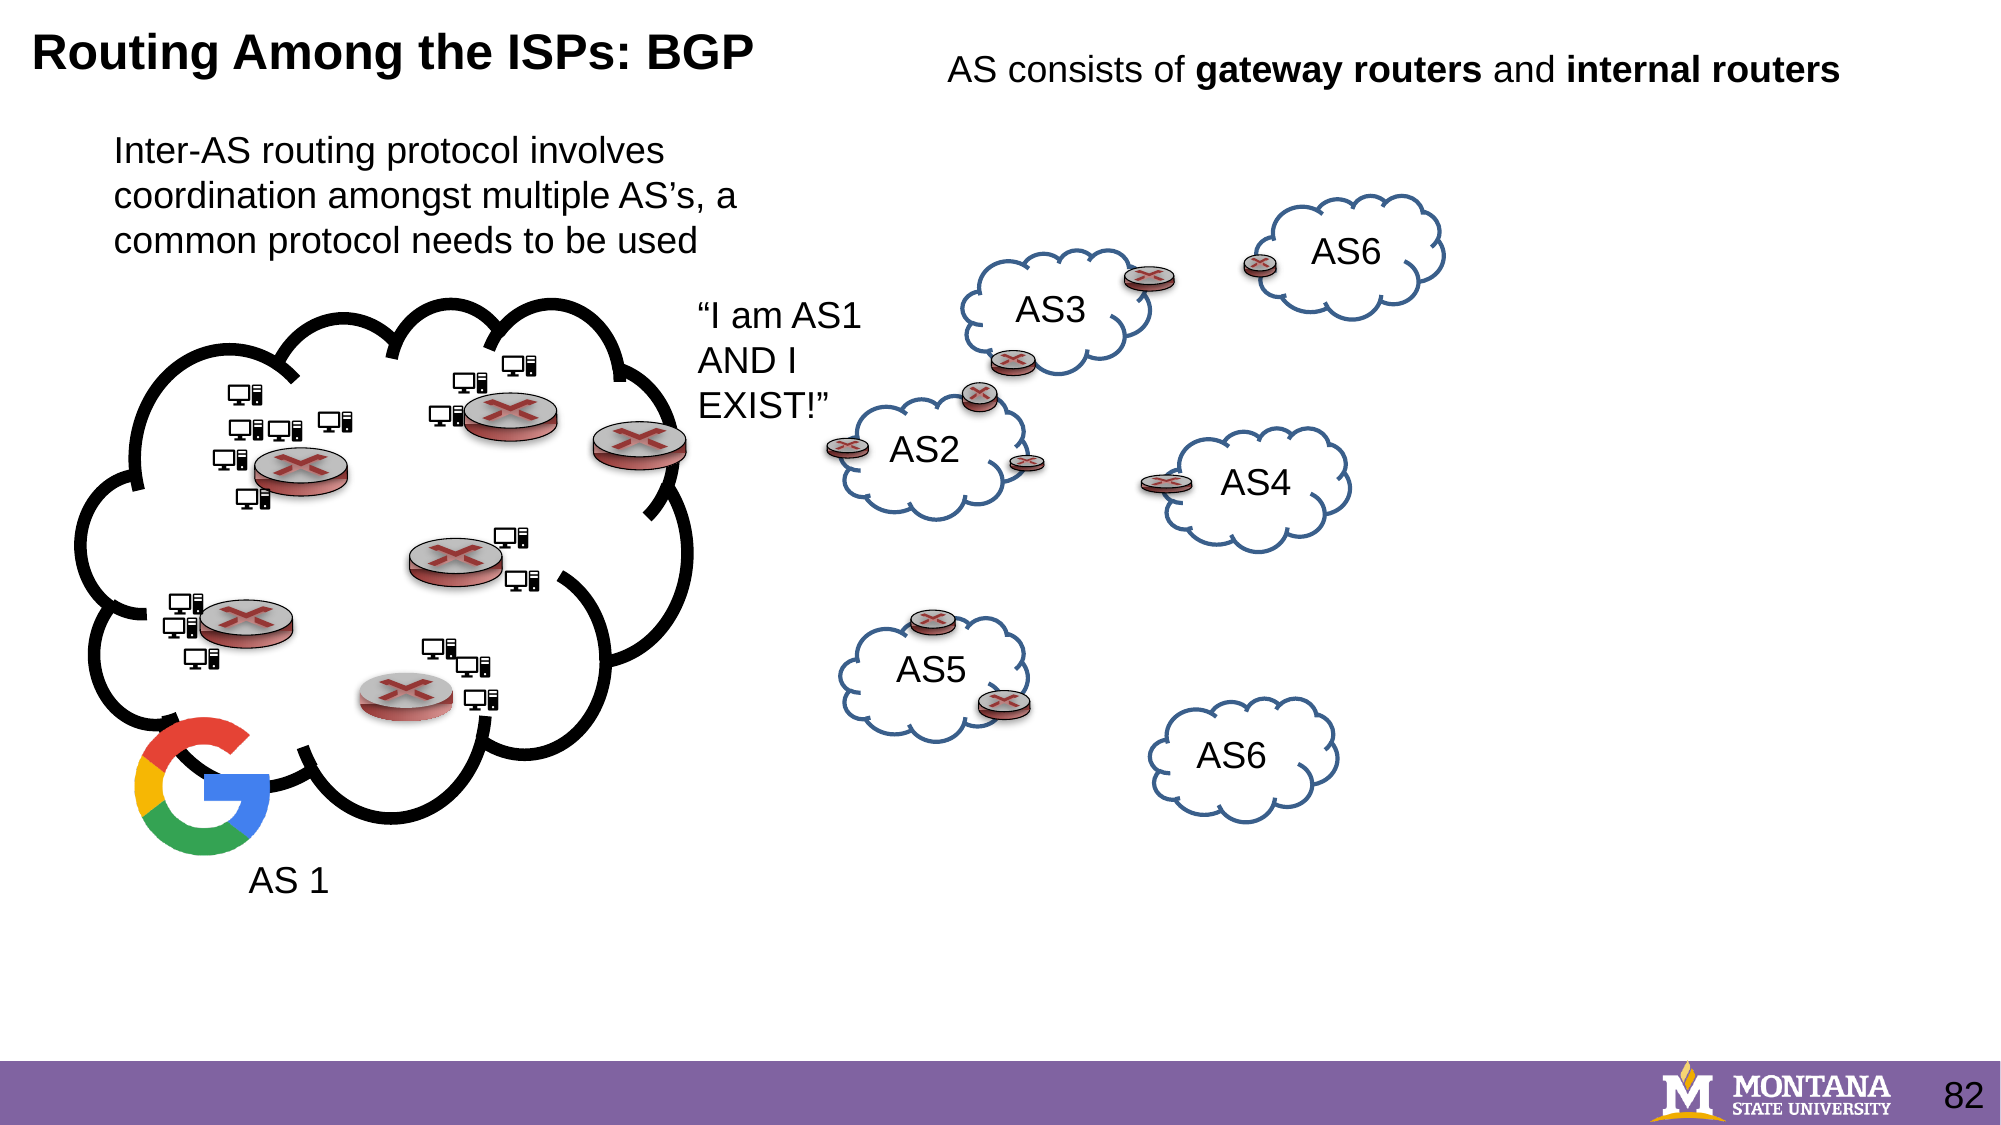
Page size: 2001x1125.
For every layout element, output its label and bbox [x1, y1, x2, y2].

picture [317, 404, 354, 441]
text_box [78, 118, 1617, 825]
picture [493, 520, 530, 556]
picture [421, 630, 499, 718]
picture [428, 364, 488, 434]
text_box [16, 12, 770, 88]
text_box [932, 37, 1856, 98]
picture [89, 586, 315, 899]
picture [501, 348, 537, 385]
picture [1650, 1060, 1891, 1122]
picture [504, 563, 541, 599]
picture [212, 377, 264, 478]
picture [235, 480, 271, 517]
text_box [233, 848, 345, 909]
slide_number [1937, 1072, 1994, 1125]
picture [267, 413, 303, 449]
